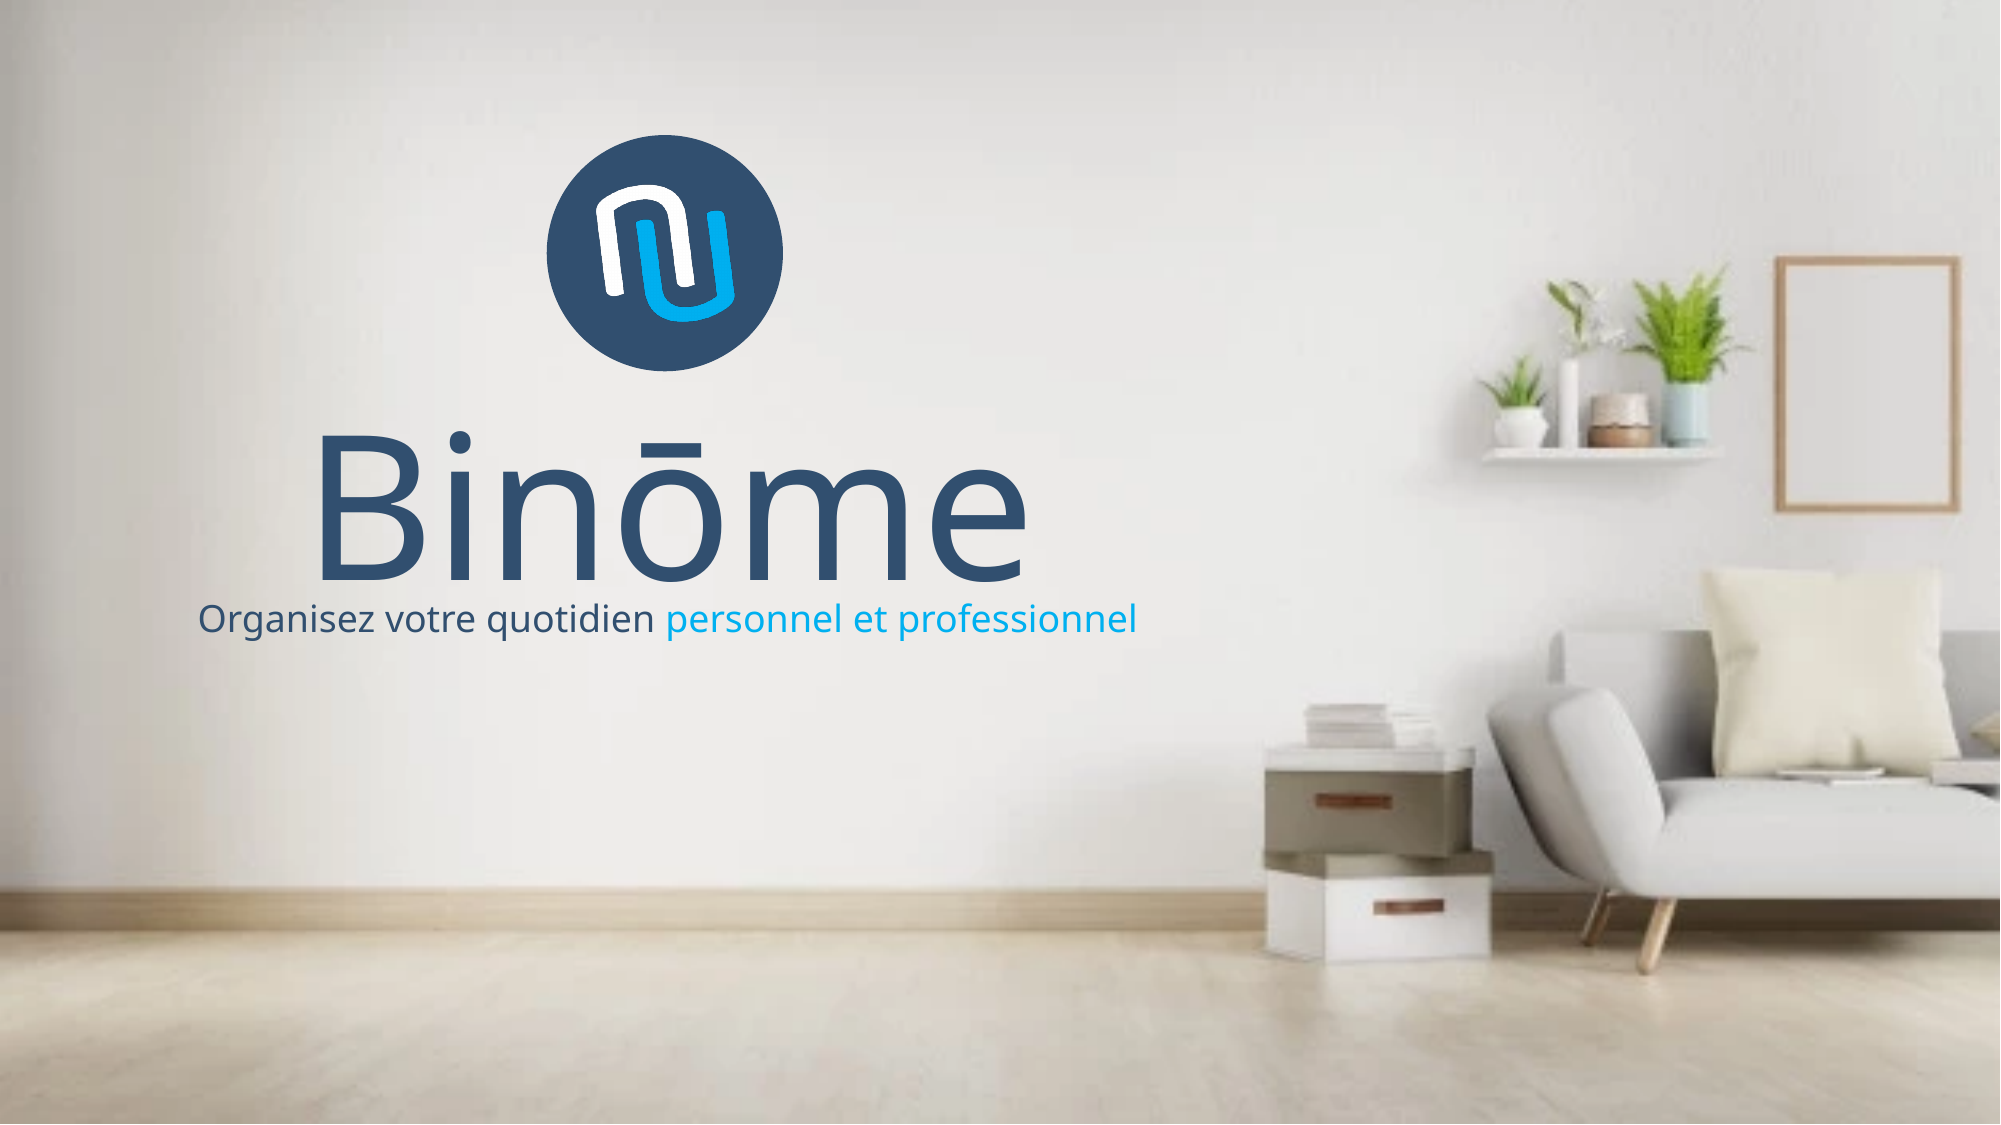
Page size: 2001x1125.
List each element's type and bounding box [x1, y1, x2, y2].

text_box [414, 0, 916, 535]
picture [0, 0, 2000, 1124]
